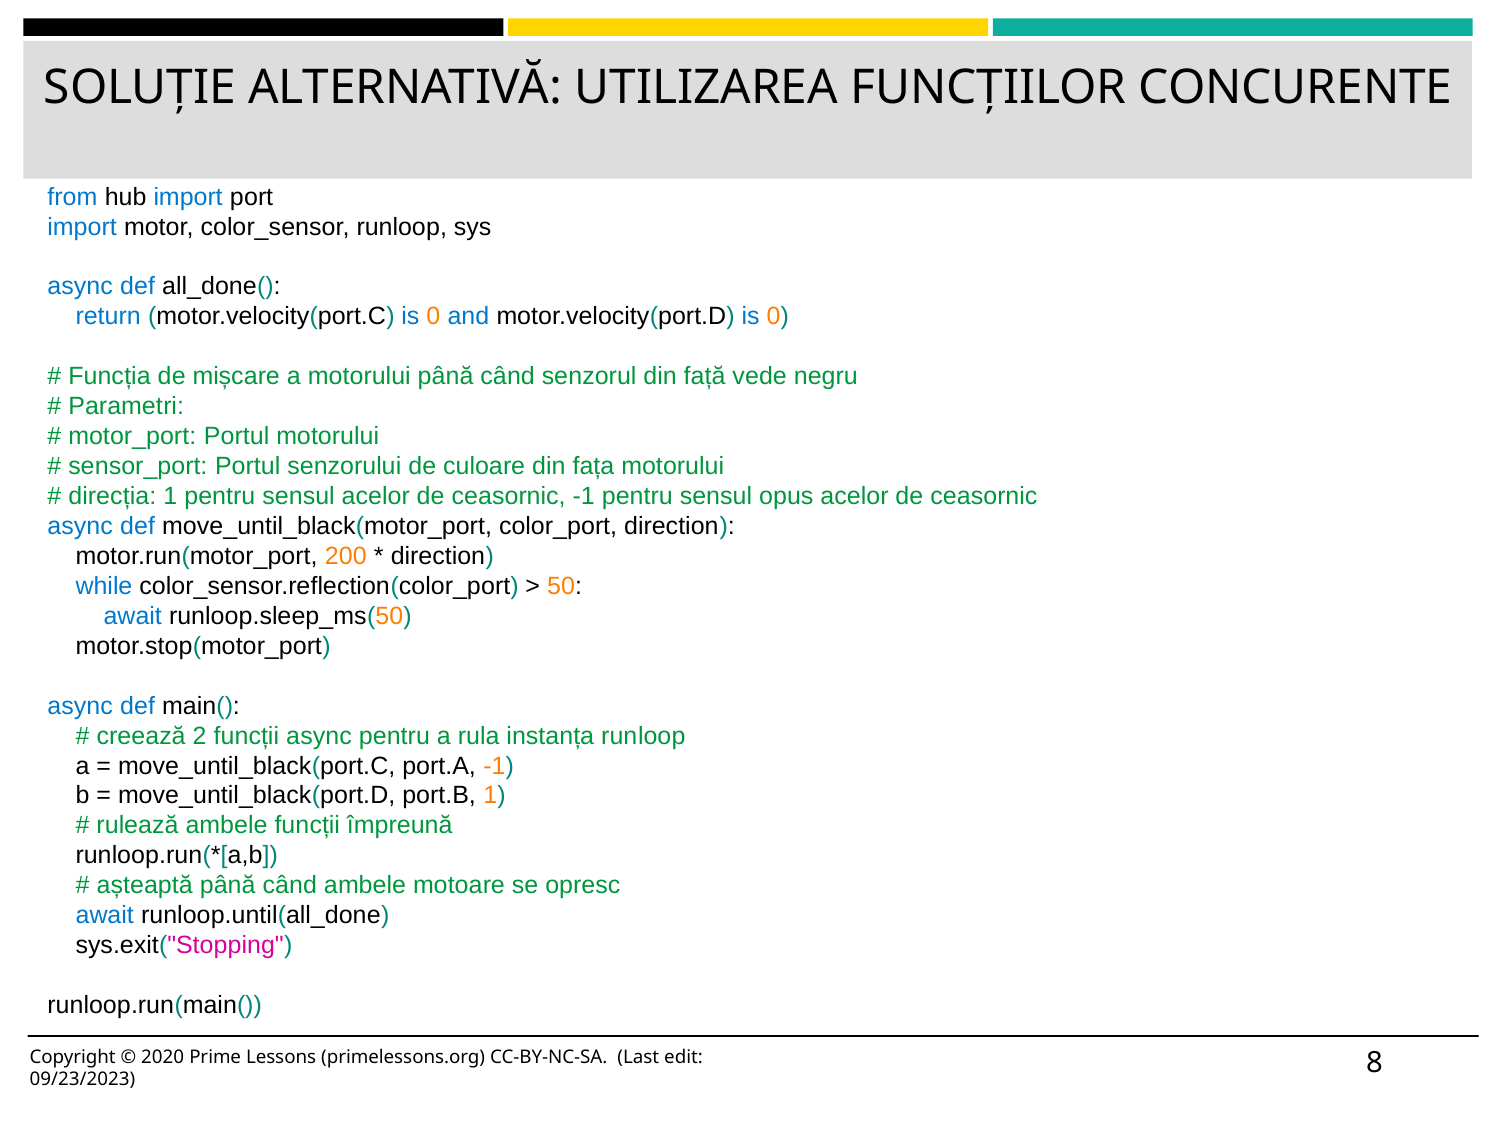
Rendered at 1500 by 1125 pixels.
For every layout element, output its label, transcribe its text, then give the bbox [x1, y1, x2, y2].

title SOLUȚIE ALTERNATIVĂ: UTILIZAREA FUNCȚIILOR CONCURENTE [28, 48, 1478, 172]
text_box from hub import port import motor, color_sensor, runloop, sys async def all_done(): return (motor.velocity(port.C) is 0 and motor.velocity(port.D) is 0) # Funcția de mișcare a motorului până când senzorul din față vede negru # Parametri: # motor_port: Portul motorului # sensor_port: Portul senzorului de culoare din fața motorului # direcția: 1 pentru sensul acelor de ceasornic, -1 pentru sensul opus acelor de ceasornic async def move_until_black(motor_port, color_port, direction): motor.run(motor_port, 200 * direction) while color_sensor.reflection(color_port) > 50: await runloop.sleep_ms(50) motor.stop(motor_port) async def main(): # creează 2 funcții async pentru a rula instanța runloop a = move_until_black(port.C, port.A, -1) b = move_until_black(port.D, port.B, 1) # rulează ambele funcții împreună runloop.run(*[a,b]) # așteaptă până când ambele motoare se opresc await runloop.until(all_done) sys.exit("Stopping") runloop.run(main()) [32, 172, 1468, 1027]
footer Copyright © 2020 Prime Lessons (primelessons.org) CC-BY-NC-SA. (Last edit: 09/23/2023) [14, 1036, 814, 1097]
slide_number 8 [1351, 1036, 1478, 1097]
